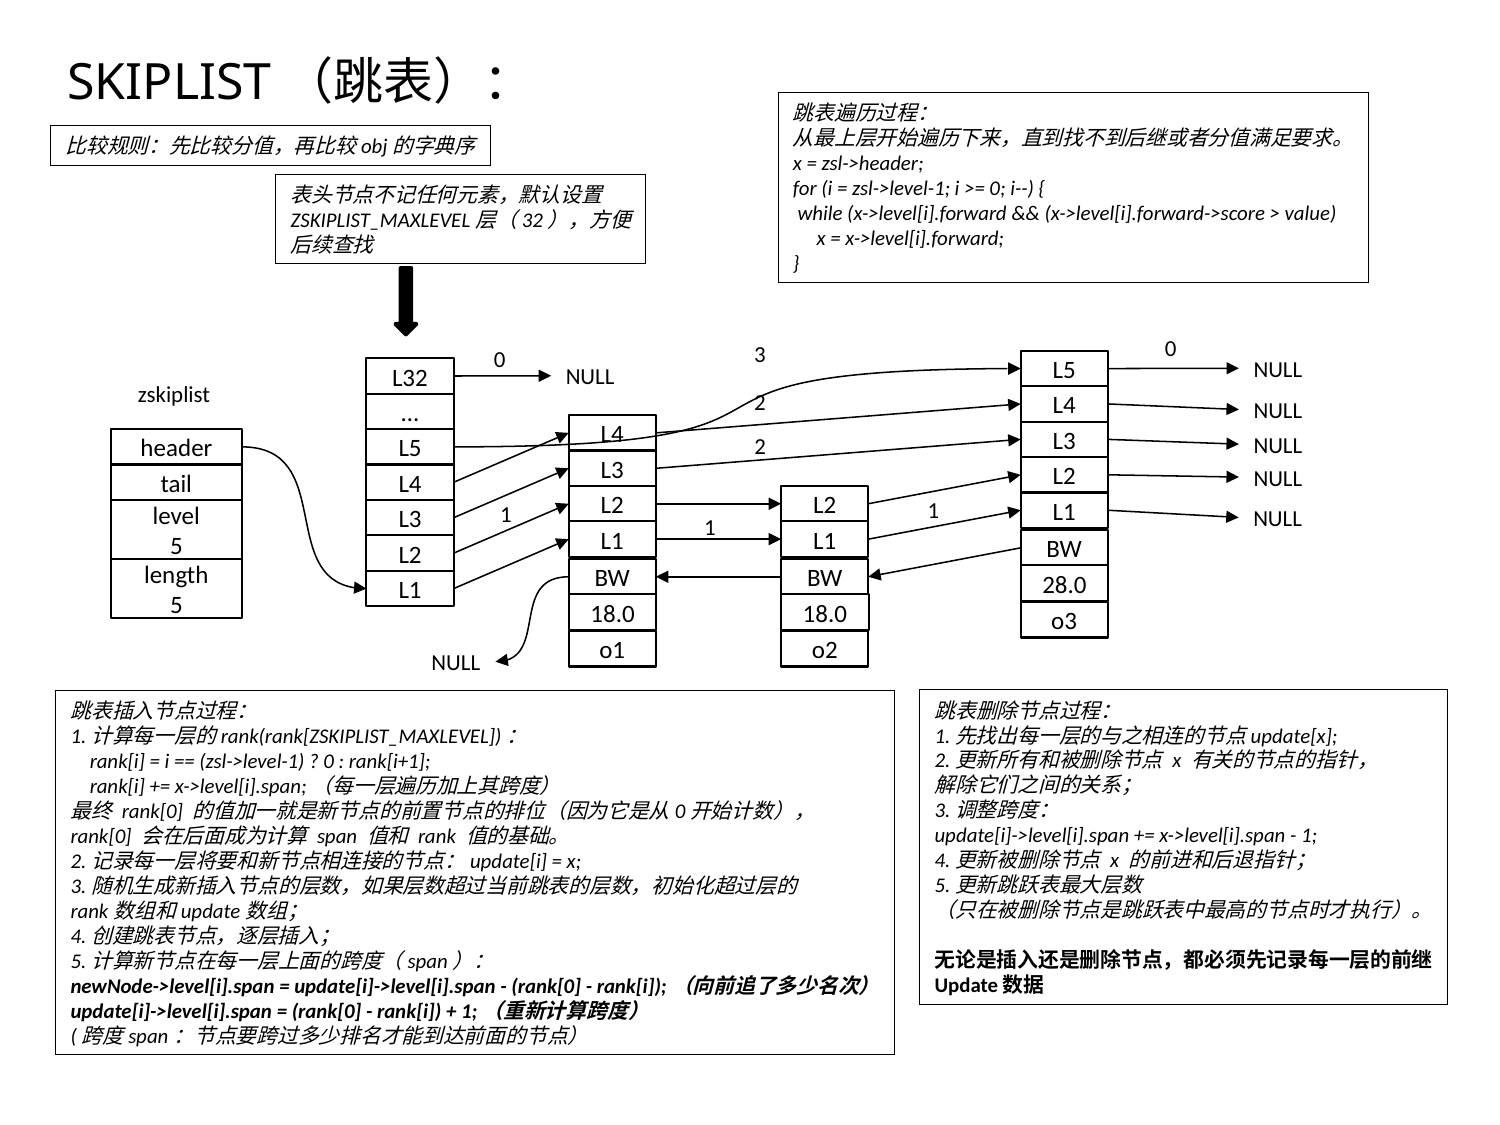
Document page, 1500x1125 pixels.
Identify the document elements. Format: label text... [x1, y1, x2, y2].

text_box 跳表删除节点过程： 1.先找出每一层的与之相连的节点update[x]; 2.更新所有和被删除节点 x 有关的节点的指针， 解除它们之间的关系； 3.调整跨度： update[i]->level[i].span += x->level[i].span - 1; 4.更新被删除节点 x 的前进和后退指针； 5.更新跳跃表最大层数 （只在被删除节点是跳跃表中最高的节点时才执行）。 无论是插入还是删除节点，都必须先记录每一层的前继 Update数据 [919, 689, 1448, 1005]
text_box 跳表遍历过程： 从最上层开始遍历下来，直到找不到后继或者分值满足要求。 x = zsl->header; for (i = zsl->level-1; i >= 0; i--) { while (x->level[i].forward && (x->level[i].forward->score > value) x = x->level[i].forward; } [778, 92, 1369, 283]
text_box [393, 266, 419, 324]
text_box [110, 326, 1319, 684]
text_box SKIPLIST（跳表）： [52, 42, 715, 117]
text_box 跳表插入节点过程： 1.计算每一层的rank(rank[ZSKIPLIST_MAXLEVEL])： rank[i] = i == (zsl->level-1) ? 0 : rank[i+1]; rank[i] += x->level[i].span;（每一层遍历加上其跨度） 最终 rank[0] 的值加一就是新节点的前置节点的排位（因为它是从0开始计数）， rank[0] 会在后面成为计算 span 值和 rank 值的基础。 2.记录每一层将要和新节点相连接的节点：update[i] = x; 3.随机生成新插入节点的层数，如果层数超过当前跳表的层数，初始化超过层的 rank数组和update数组； 4.创建跳表节点，逐层插入； 5.计算新节点在每一层上面的跨度（span）： newNode->level[i].span = update[i]->level[i].span - (rank[0] - rank[i]);（向前追了多少名次） update[i]->level[i].span = (rank[0] - rank[i]) + 1;（重新计算跨度） (跨度span：节点要跨过多少排名才能到达前面的节点） [55, 690, 895, 1055]
text_box 比较规则：先比较分值，再比较obj的字典序 [50, 125, 491, 166]
text_box 表头节点不记任何元素，默认设置 ZSKIPLIST_MAXLEVEL层（32），方便 后续查找 [275, 174, 646, 264]
